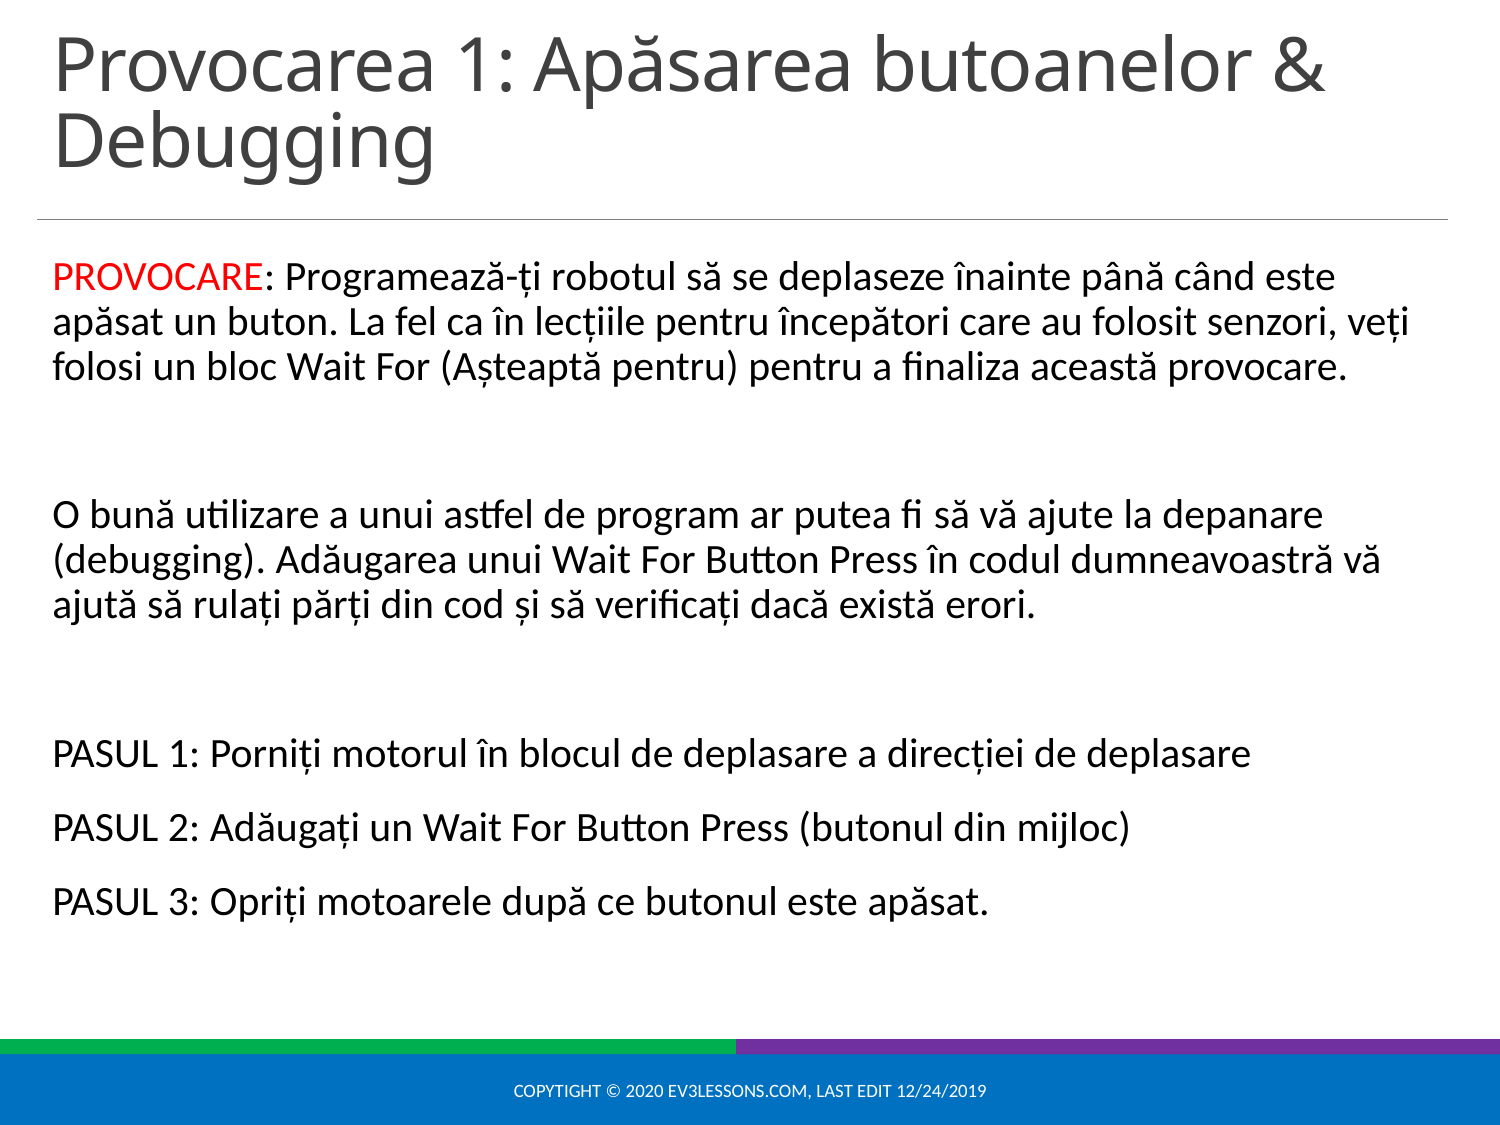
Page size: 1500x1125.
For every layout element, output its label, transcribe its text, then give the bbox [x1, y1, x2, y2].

footer Copytight © 2020 EV3Lessons.com, Last edit 12/24/2019 [453, 1059, 1047, 1120]
title Provocarea 1: Apăsarea butoanelor & Debugging [37, 47, 1500, 191]
list PROVOCARE: Programează-ți robotul să se deplaseze înainte până când este apăsat un buton. La fel ca în lecțiile pentru începători care au folosit senzori, veți folosi un bloc Wait For (Așteaptă pentru) pentru a finaliza această provocare. O bună utilizare a unui astfel de program ar putea fi să vă ajute la depanare (debugging). Adăugarea unui Wait For Button Press în codul dumneavoastră vă ajută să rulați părți din cod și să verificați dacă există erori. PASUL 1: Porniți motorul în blocul de deplasare a direcției de deplasare PASUL 2: Adăugați un Wait For Button Press (butonul din mijloc) PASUL 3: Opriți motoarele după ce butonul este apăsat. [37, 246, 1448, 1011]
